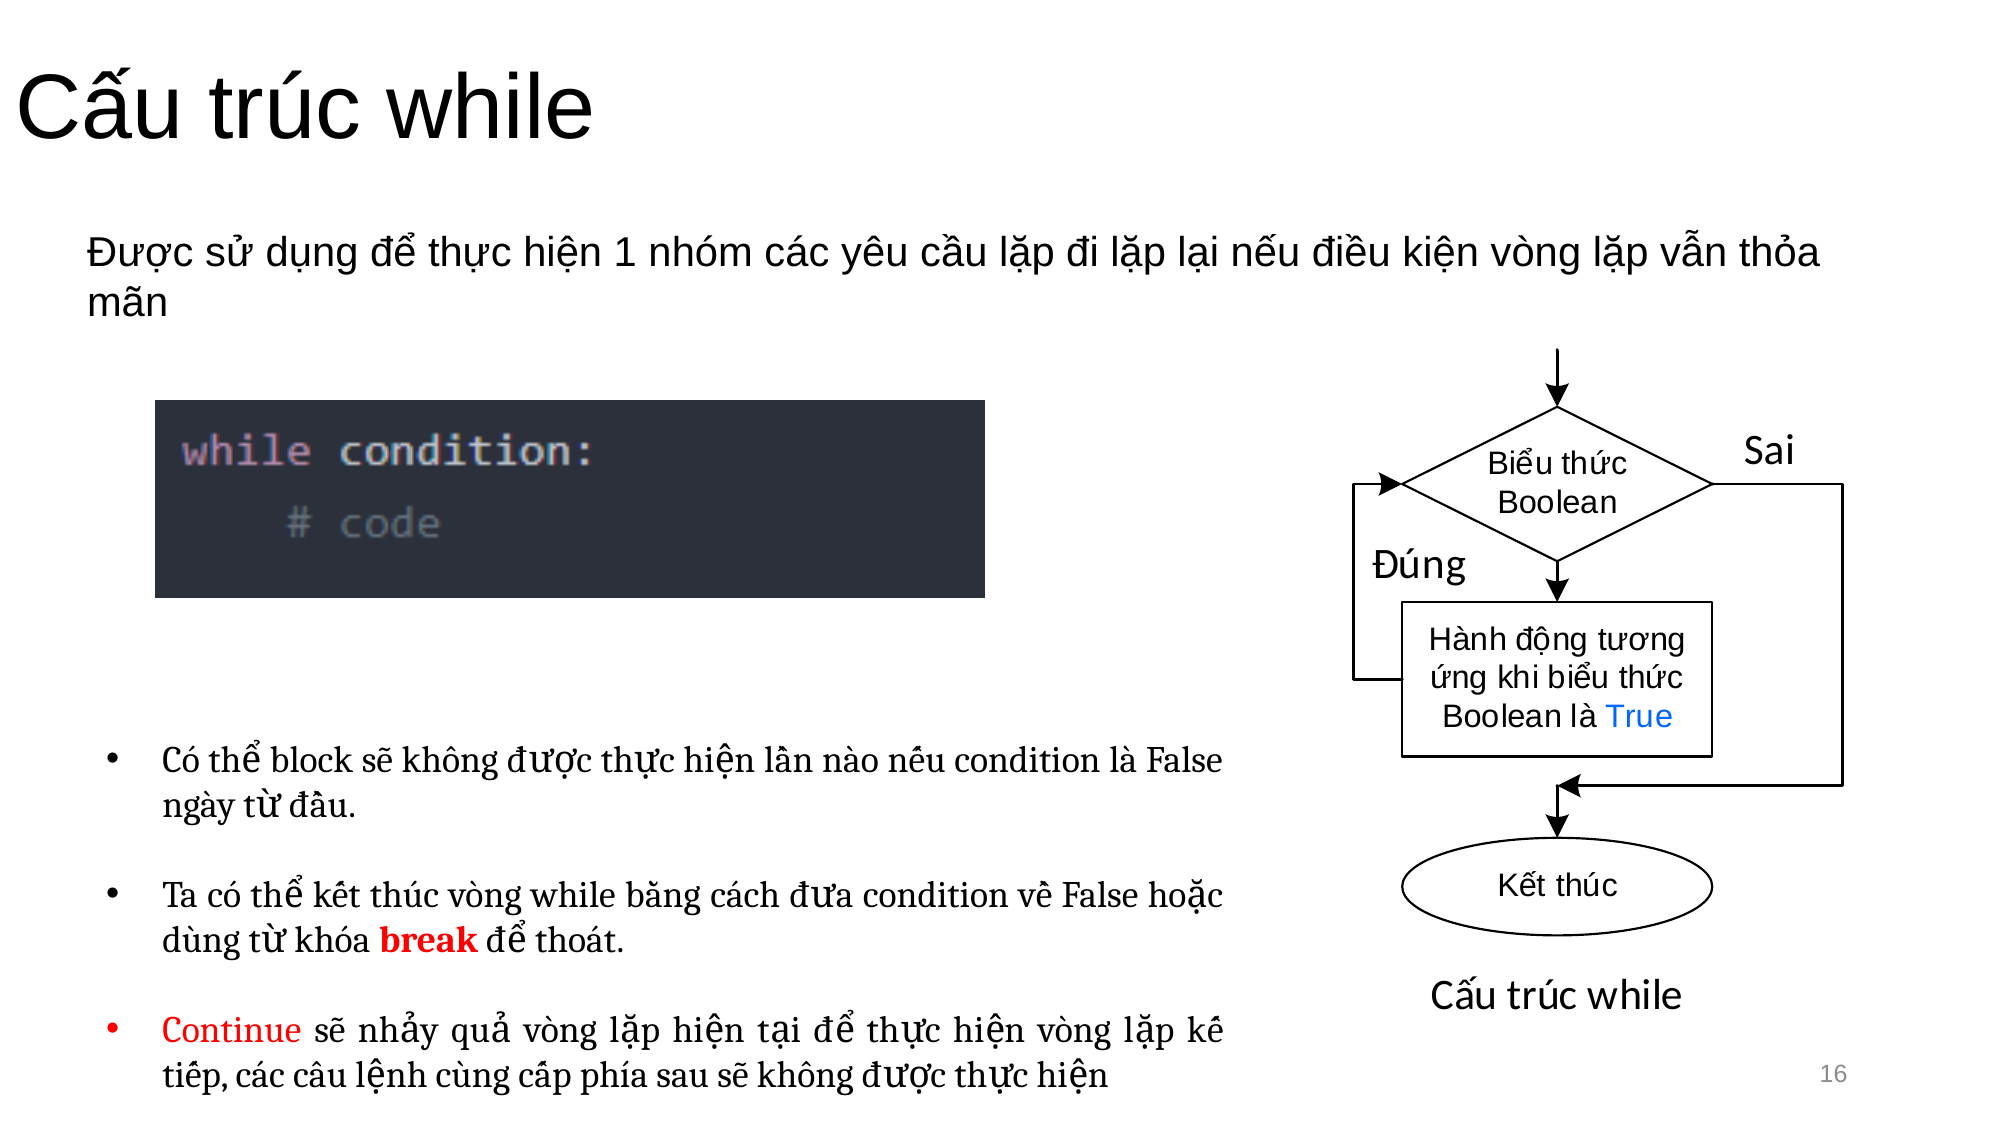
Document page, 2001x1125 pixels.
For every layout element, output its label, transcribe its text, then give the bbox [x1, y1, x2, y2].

picture [1345, 344, 1845, 1043]
text_box Có thể block sẽ không được thực hiện lần nào nếu condition là False ngày từ đầu. Ta có thể kết thúc vòng while bằng cách đưa condition về False hoặc dùng từ khóa break để thoát. Continue sẽ nhảy quả vòng lặp hiện tại để thực hiện vòng lặp kế tiếp, các câu lệnh cùng cấp phía sau sẽ không được thực hiện [91, 727, 1239, 1102]
text_box Được sử dụng để thực hiện 1 nhóm các yêu cầu lặp đi lặp lại nếu điều kiện vòng lặp vẫn thỏa mãn [72, 217, 1928, 333]
title Cấu trúc while [0, 0, 2000, 218]
slide_number 16 [1412, 1042, 1863, 1103]
picture [155, 400, 985, 598]
